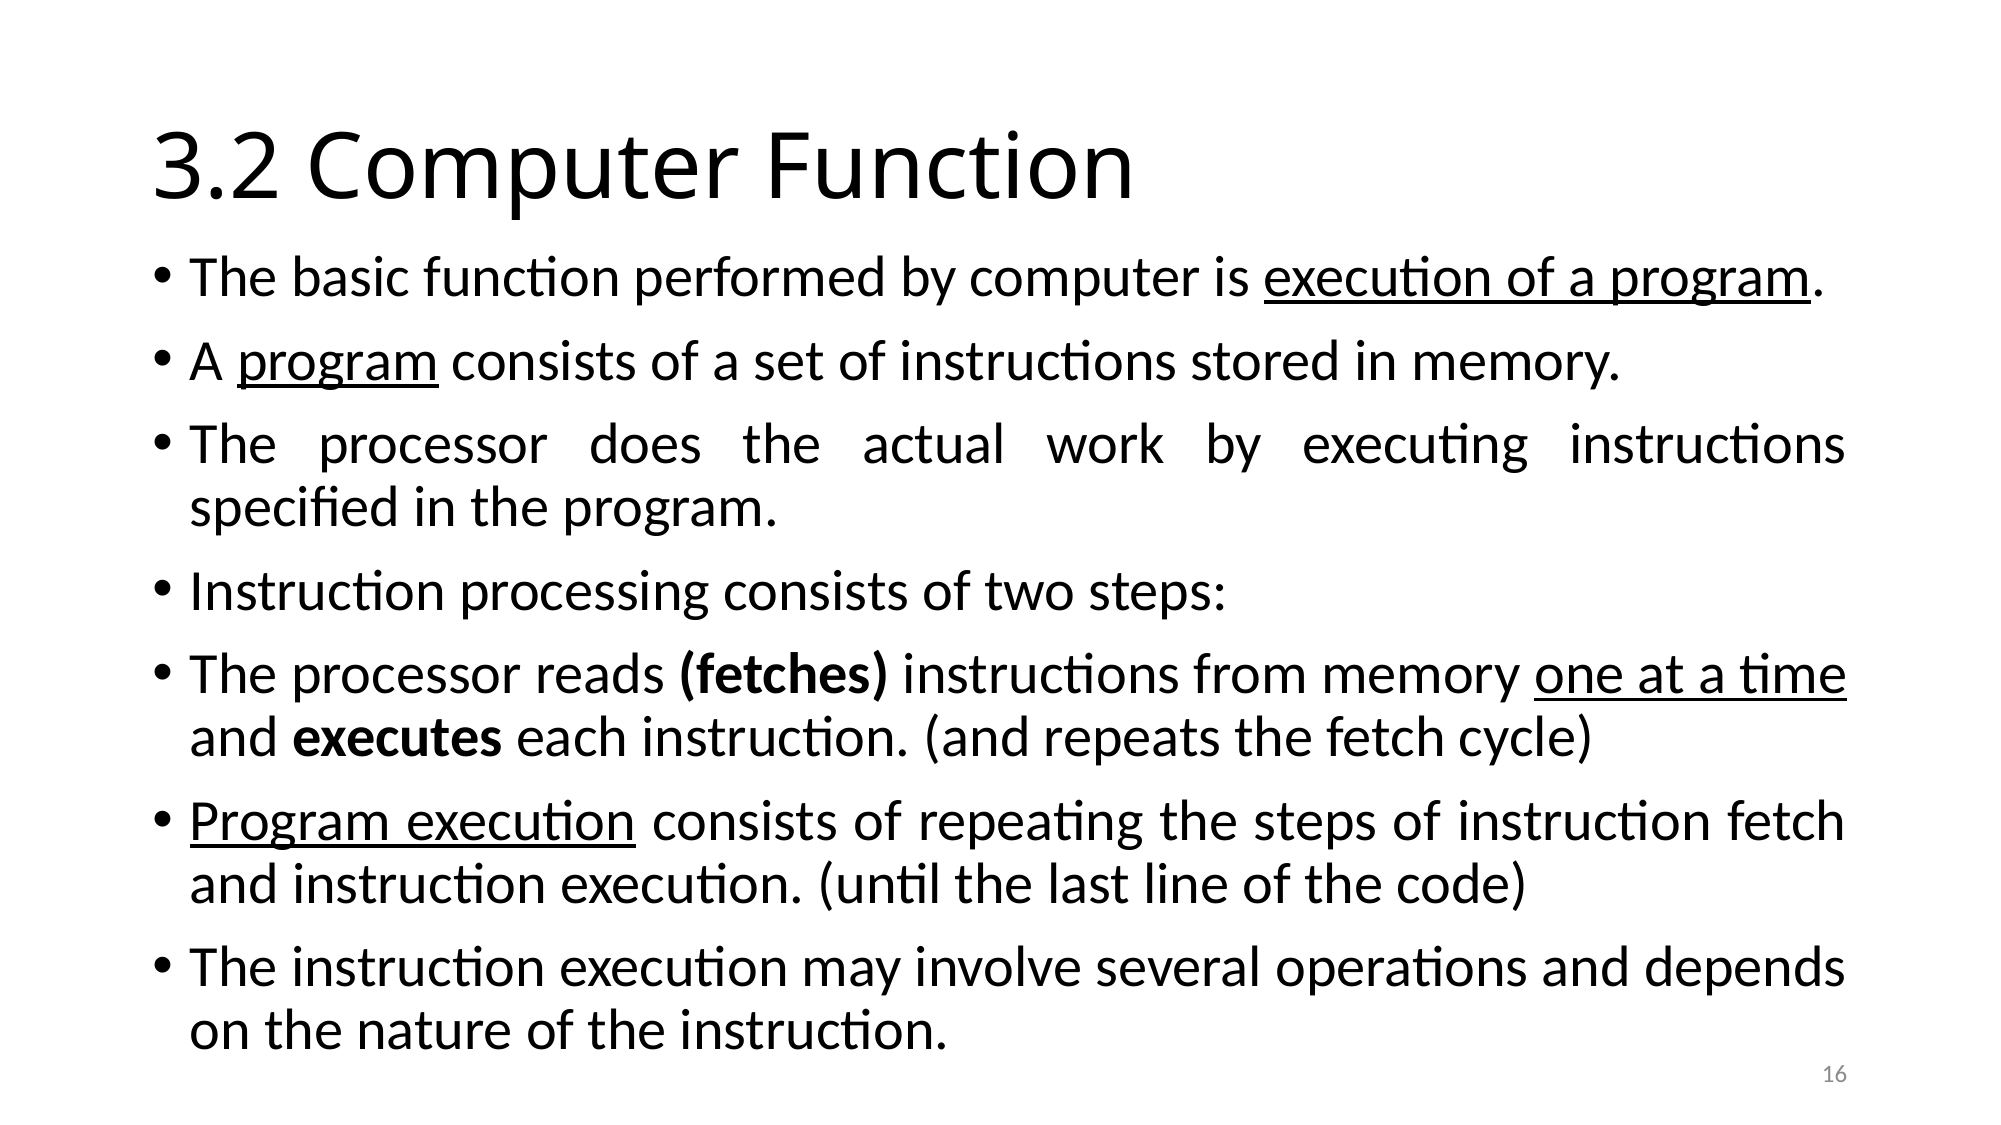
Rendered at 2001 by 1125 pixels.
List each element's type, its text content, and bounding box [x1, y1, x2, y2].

slide_number 16 [1412, 1042, 1863, 1103]
list The basic function performed by computer is execution of a program. A program consists of a set of instructions stored in memory. The processor does the actual work by executing instructions specified in the program. Instruction processing consists of two steps: The processor reads (fetches) instructions from memory one at a time and executes each instruction. (and repeats the fetch cycle) Program execution consists of repeating the steps of instruction fetch and instruction execution. (until the last line of the code) The instruction execution may involve several operations and depends on the nature of the instruction. [137, 238, 1863, 1082]
title 3.2 Computer Function [137, 59, 1863, 238]
